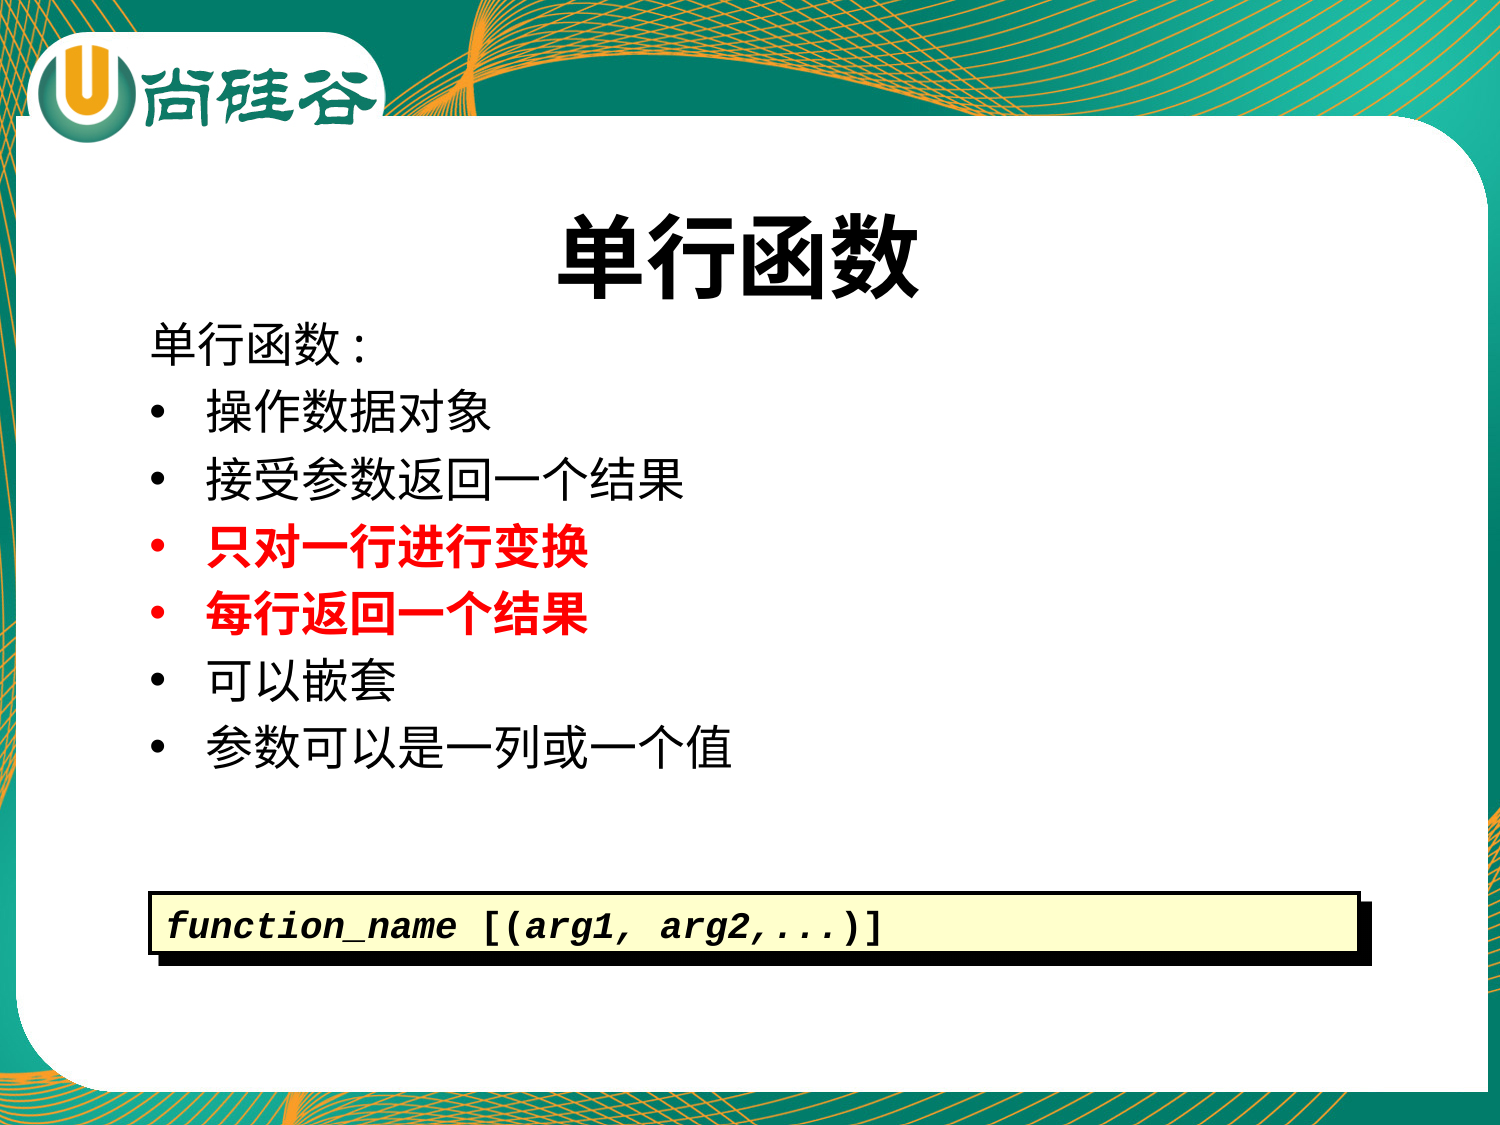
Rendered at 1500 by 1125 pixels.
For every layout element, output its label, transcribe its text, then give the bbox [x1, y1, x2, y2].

list 单行函数: 操作数据对象 接受参数返回一个结果 只对一行进行变换 每行返回一个结果 可以嵌套 参数可以是一列或一个值 [134, 307, 1346, 961]
text_box function_name [(arg1, arg2,...)] [150, 893, 1359, 954]
picture [0, 0, 1500, 1125]
title 单行函数 [106, 192, 1370, 429]
